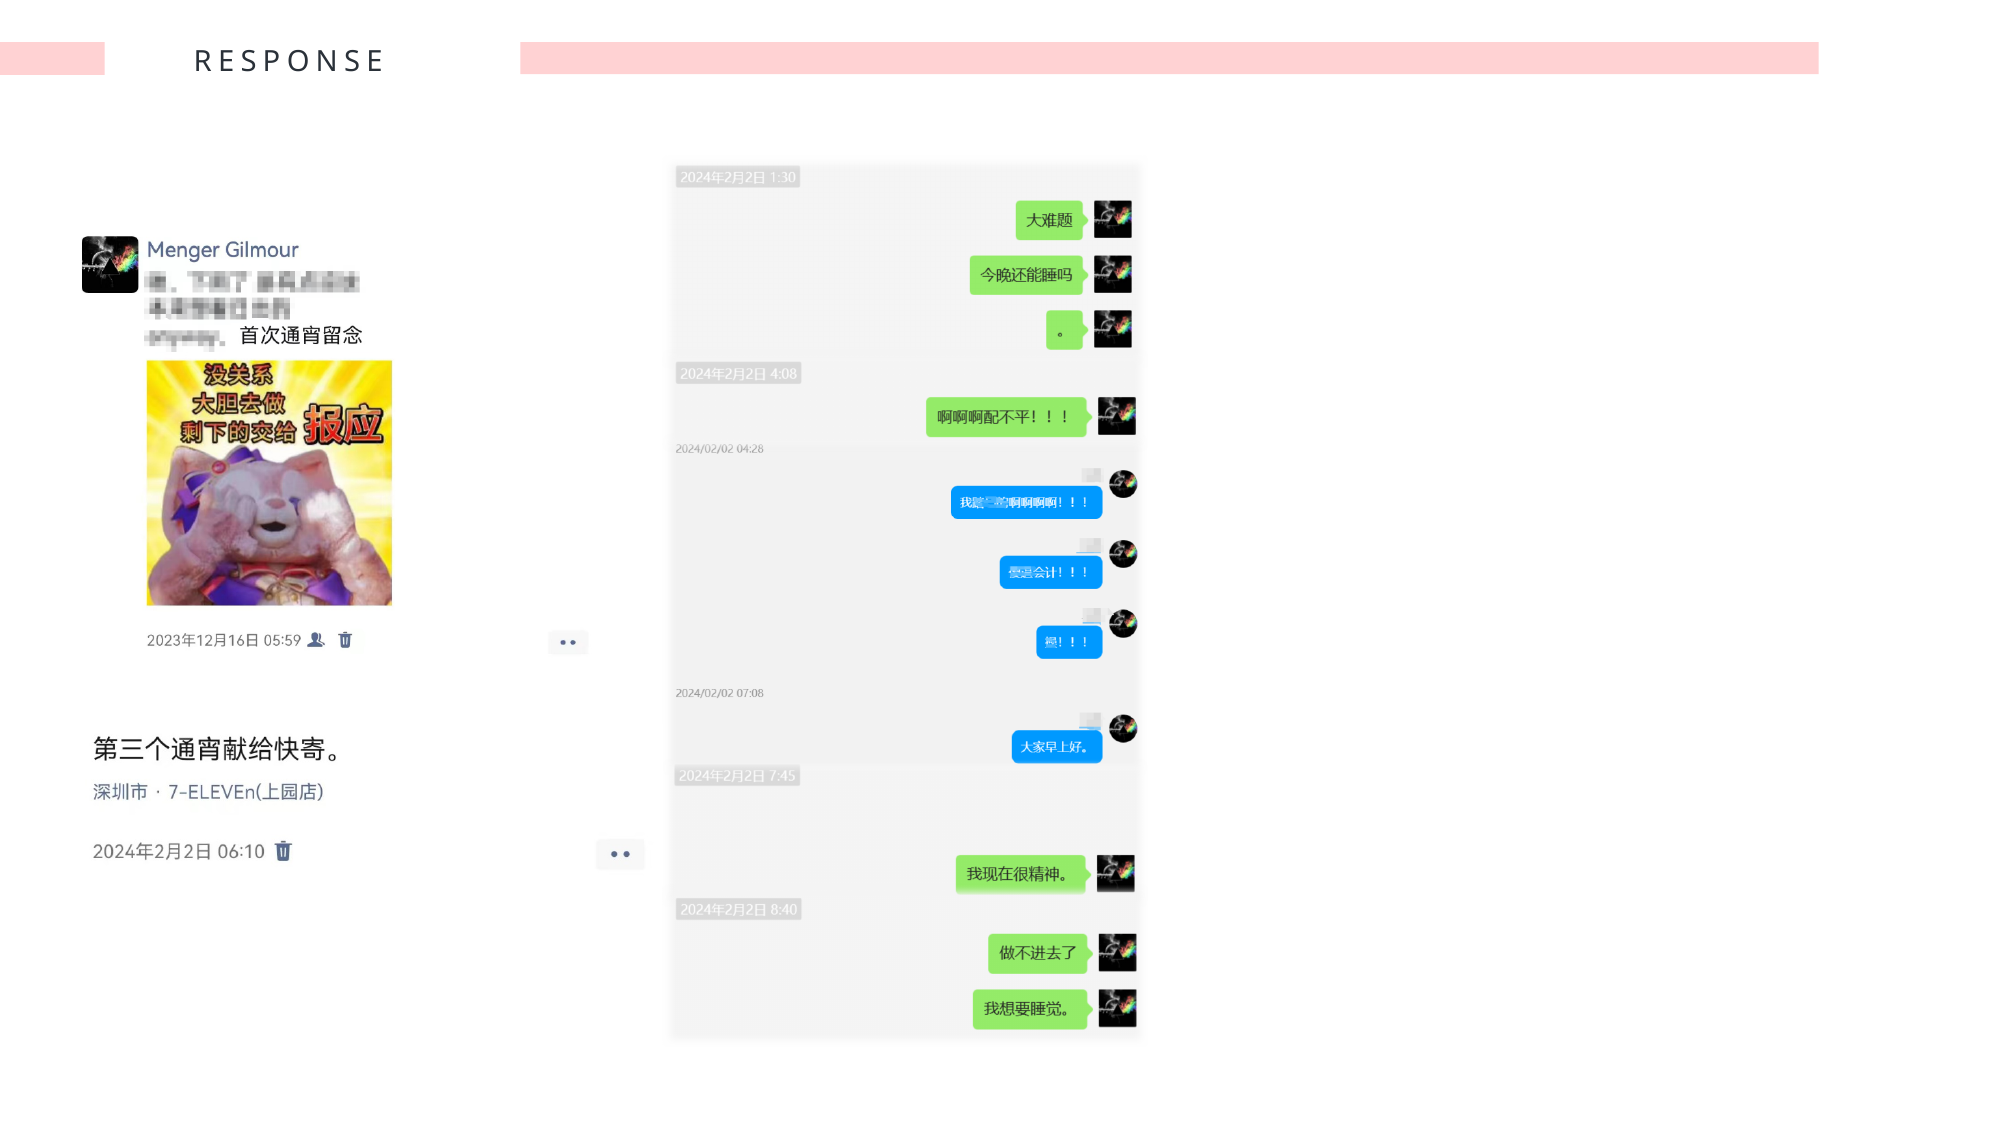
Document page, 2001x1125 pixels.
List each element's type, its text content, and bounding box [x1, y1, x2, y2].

text_box RESPONSE [178, 35, 637, 85]
text_box [120, 22, 494, 99]
picture [63, 222, 602, 676]
picture [85, 155, 1148, 1047]
